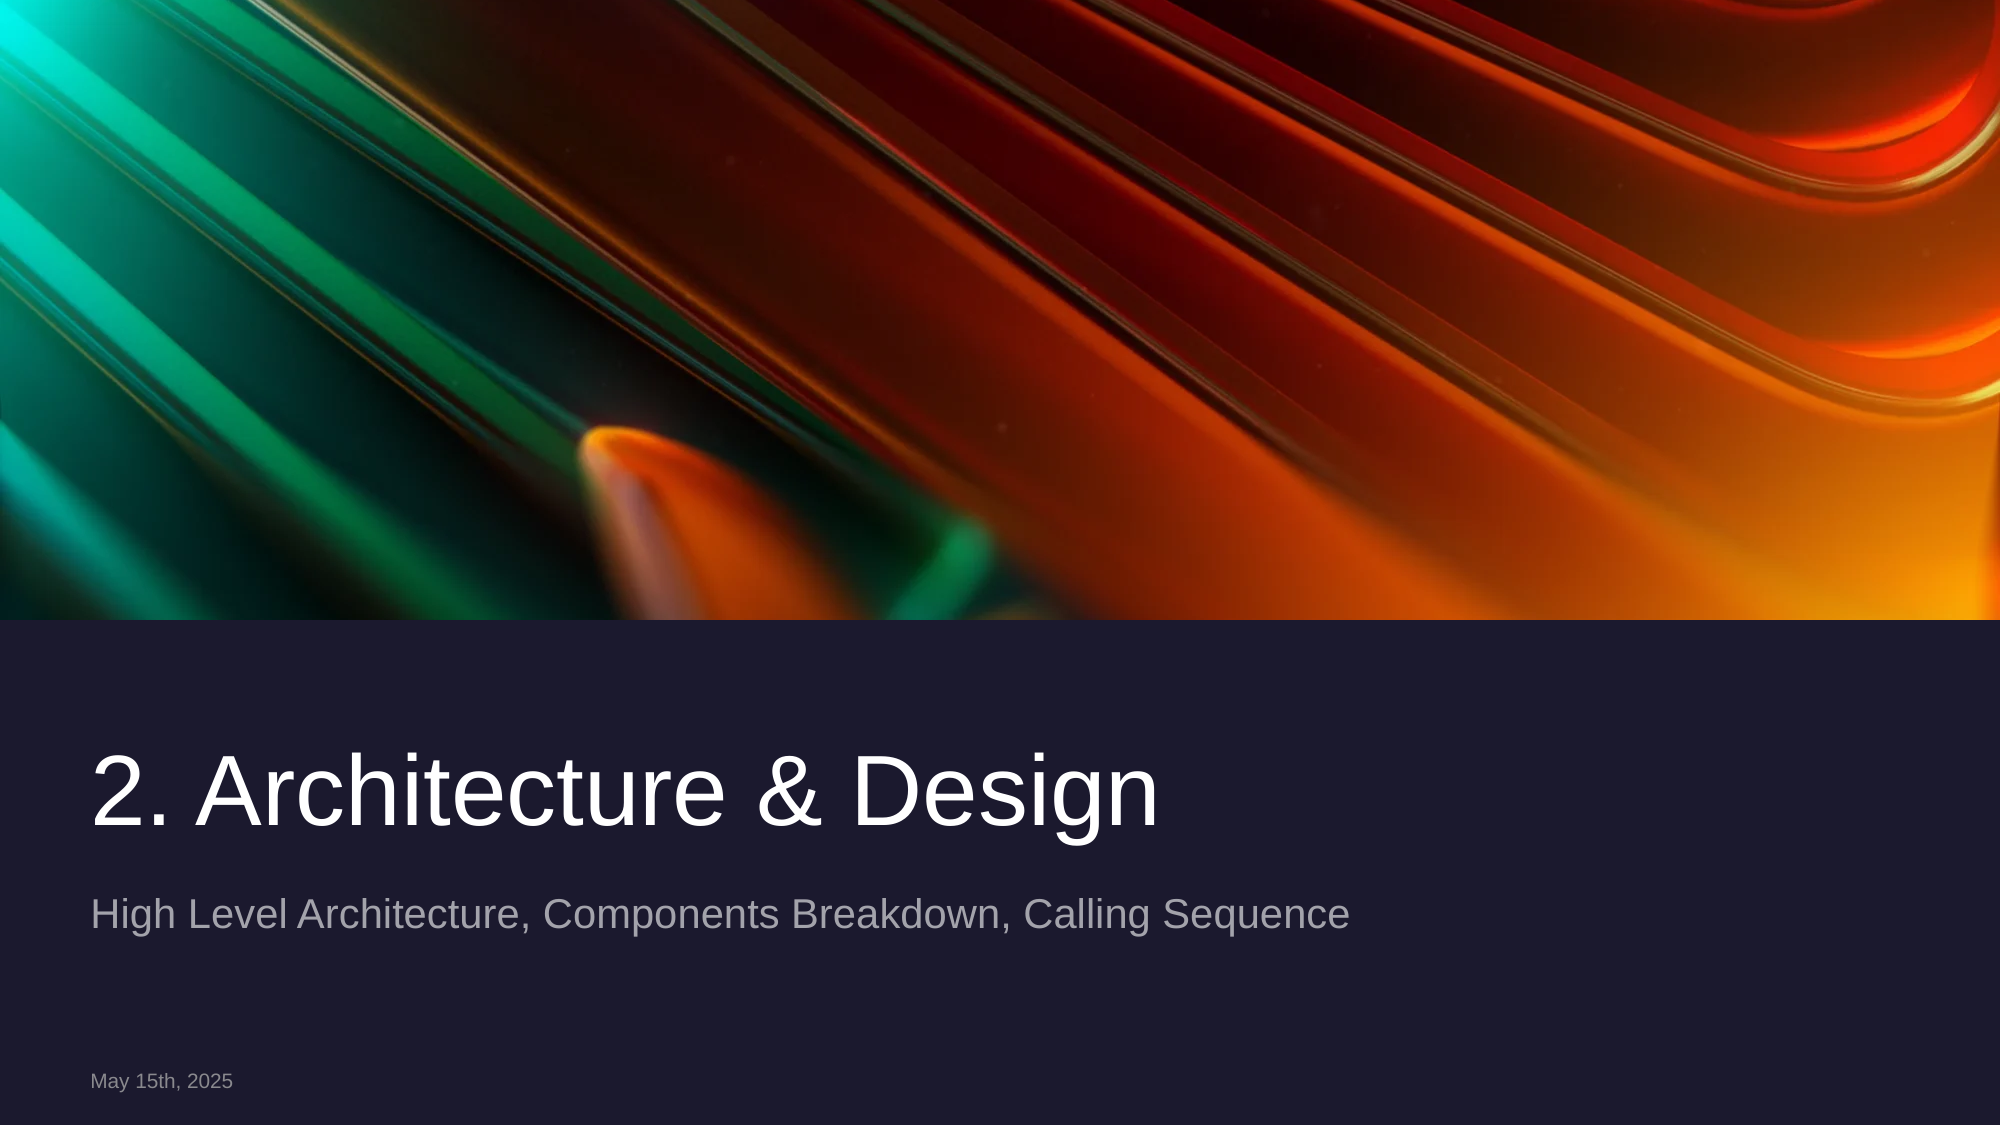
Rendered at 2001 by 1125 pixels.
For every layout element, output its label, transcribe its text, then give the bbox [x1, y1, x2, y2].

picture [0, 0, 2000, 620]
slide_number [90, 1067, 522, 1093]
list High Level Architecture, Components Breakdown, Calling Sequence [90, 881, 1642, 947]
title 2. Architecture & Design [90, 739, 1887, 857]
